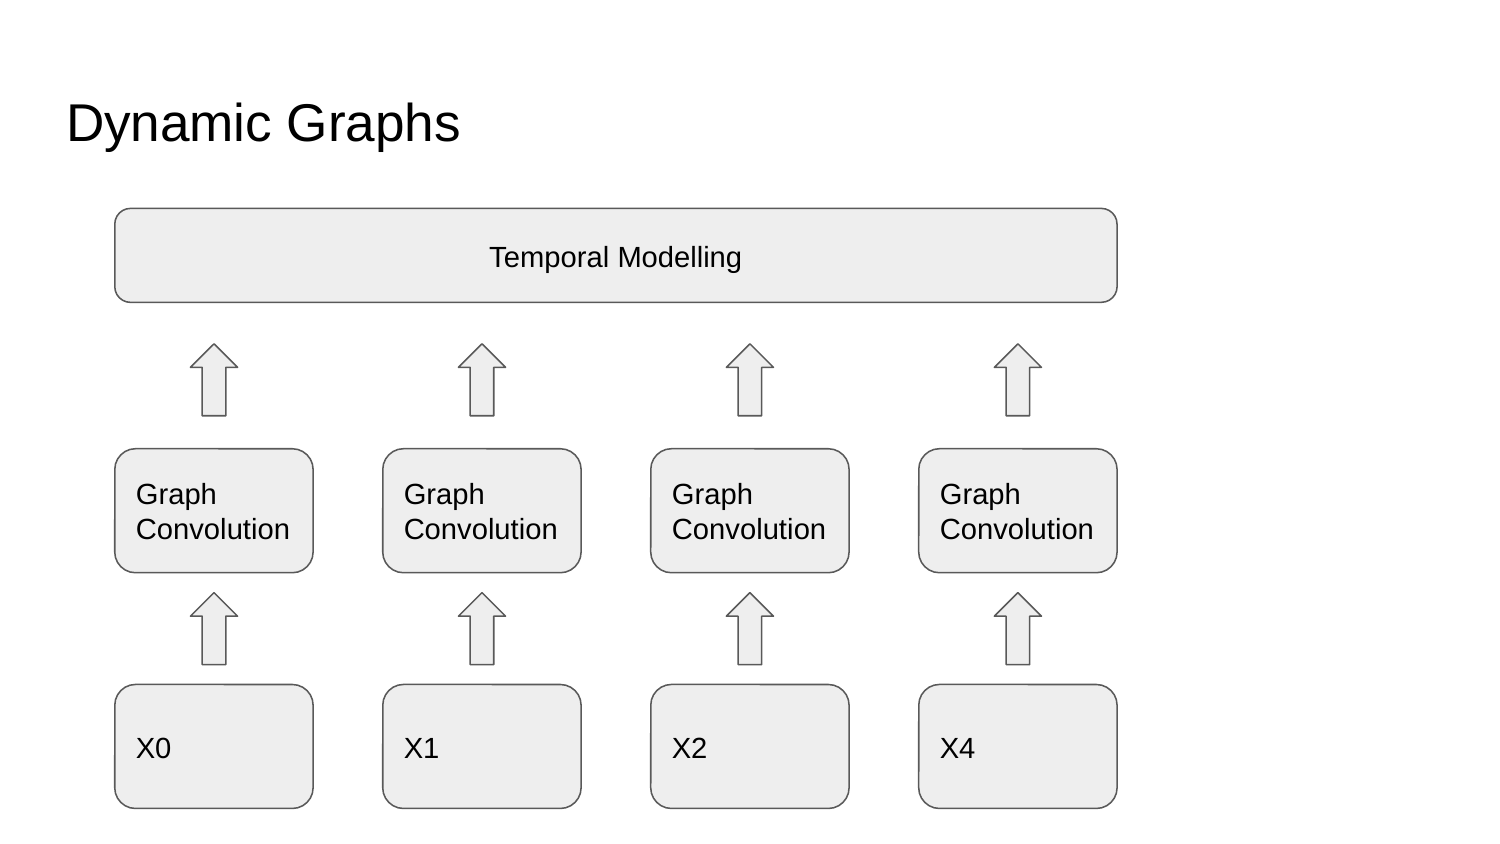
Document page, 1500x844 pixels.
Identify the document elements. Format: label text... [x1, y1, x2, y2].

text_box Graph Convolution [918, 448, 1118, 573]
text_box [994, 592, 1042, 665]
text_box [726, 592, 774, 665]
text_box X1 [382, 684, 582, 809]
text_box Graph Convolution [114, 448, 314, 573]
text_box [190, 592, 238, 665]
text_box [458, 592, 506, 665]
text_box [994, 343, 1042, 416]
text_box [726, 343, 774, 416]
text_box X2 [650, 684, 850, 809]
text_box X0 [114, 684, 314, 809]
text_box X4 [918, 684, 1118, 809]
text_box Temporal Modelling [114, 208, 1118, 303]
text_box [458, 343, 506, 416]
text_box Graph Convolution [650, 448, 850, 573]
text_box Graph Convolution [382, 448, 582, 573]
title Dynamic Graphs [51, 72, 1449, 167]
text_box [190, 343, 238, 416]
